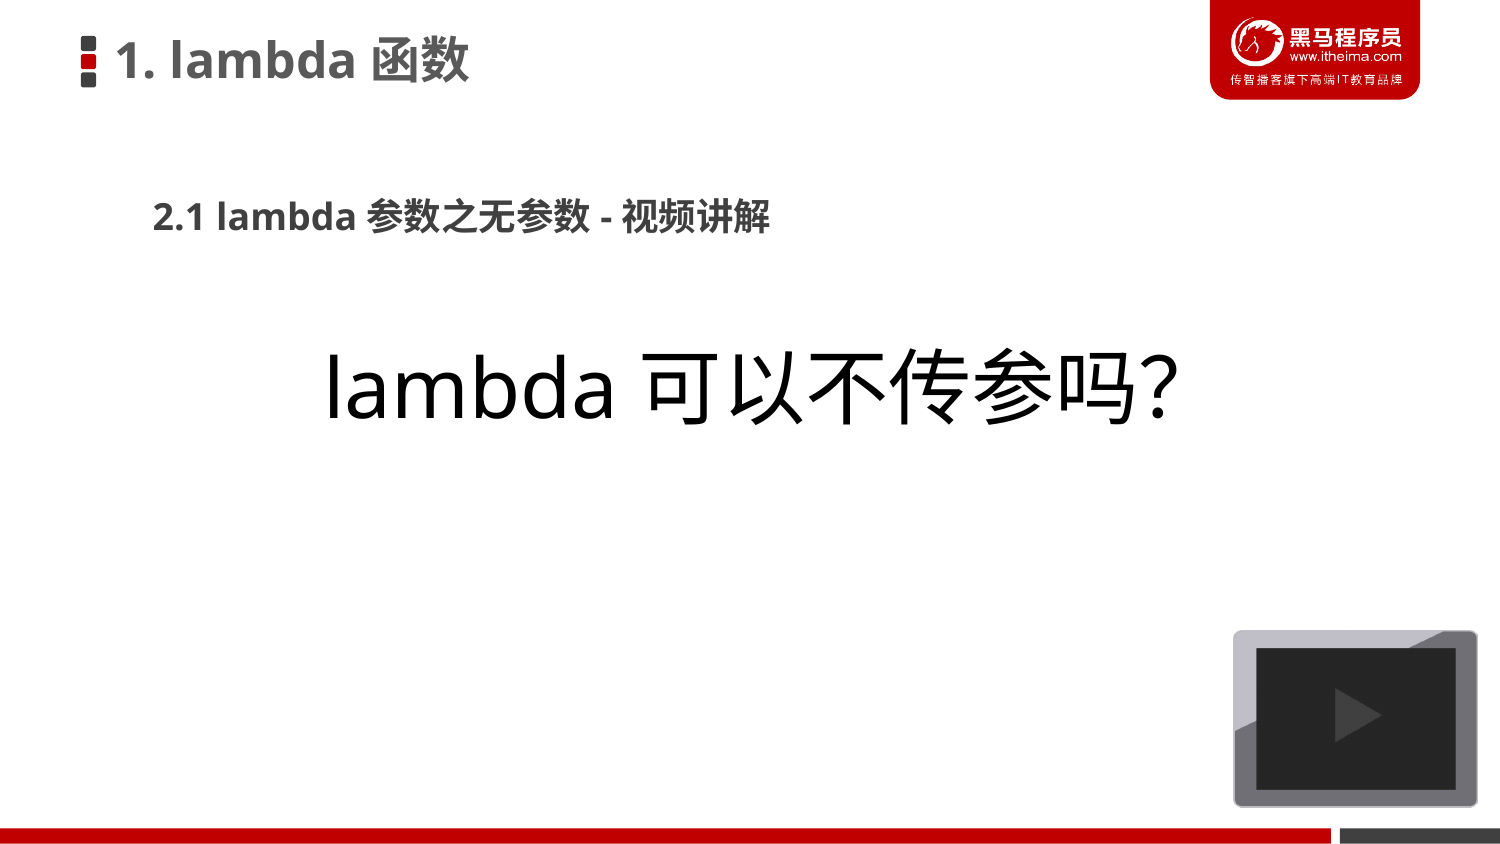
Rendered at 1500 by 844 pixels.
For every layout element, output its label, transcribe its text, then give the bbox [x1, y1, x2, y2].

picture [1212, 8, 1421, 94]
text_box 1. lambda函数 [103, 0, 987, 129]
text_box 2.1 lambda参数之无参数-视频讲解 [138, 185, 791, 246]
picture [1232, 630, 1478, 809]
text_box lambda可以不传参吗？ [242, 327, 1304, 443]
